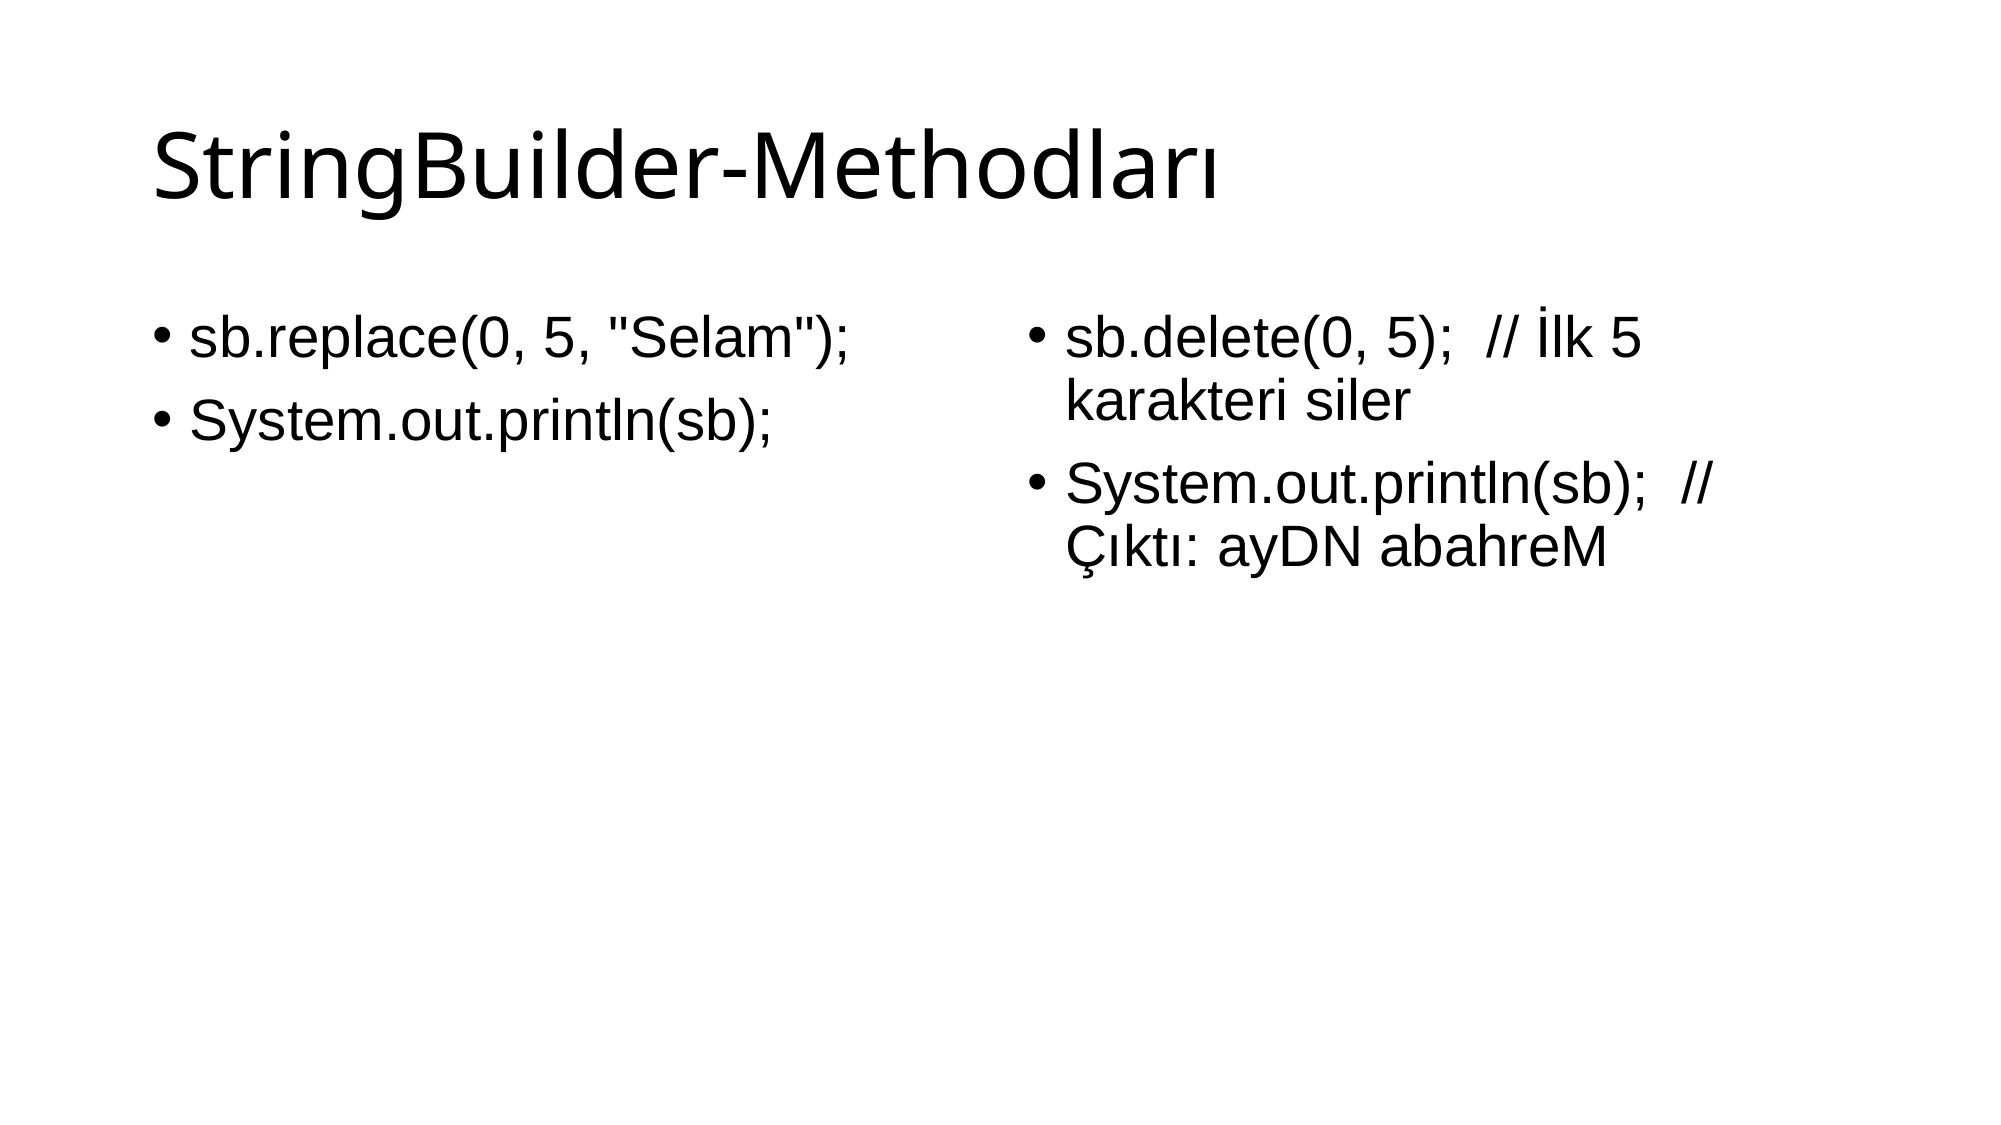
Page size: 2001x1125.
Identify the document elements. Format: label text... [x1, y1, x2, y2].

list sb.delete(0, 5); // İlk 5 karakteri siler System.out.println(sb); // Çıktı: ayDN abahreM [1012, 299, 1863, 1014]
list sb.replace(0, 5, "Selam"); System.out.println(sb); [137, 299, 988, 1014]
title StringBuilder-Methodları [137, 59, 1863, 278]
